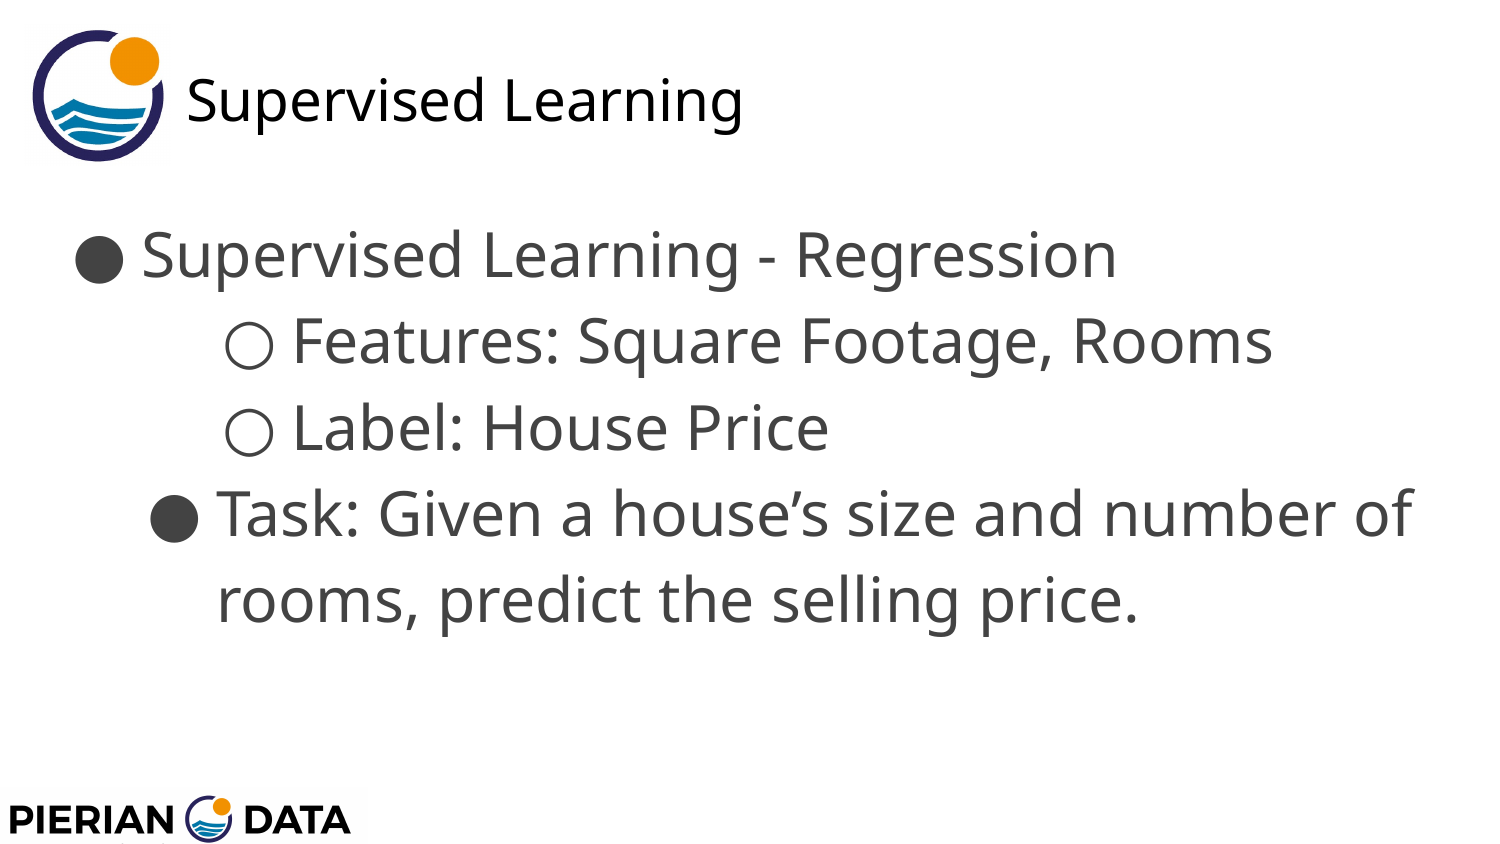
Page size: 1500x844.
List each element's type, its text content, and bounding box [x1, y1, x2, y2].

picture [24, 24, 172, 167]
title Supervised Learning [176, 48, 1449, 143]
list Supervised Learning - Regression Features: Square Footage, Rooms Label: House Price Task: Given a house’s size and number of rooms, predict the selling price. [51, 189, 1449, 750]
picture [0, 787, 368, 844]
